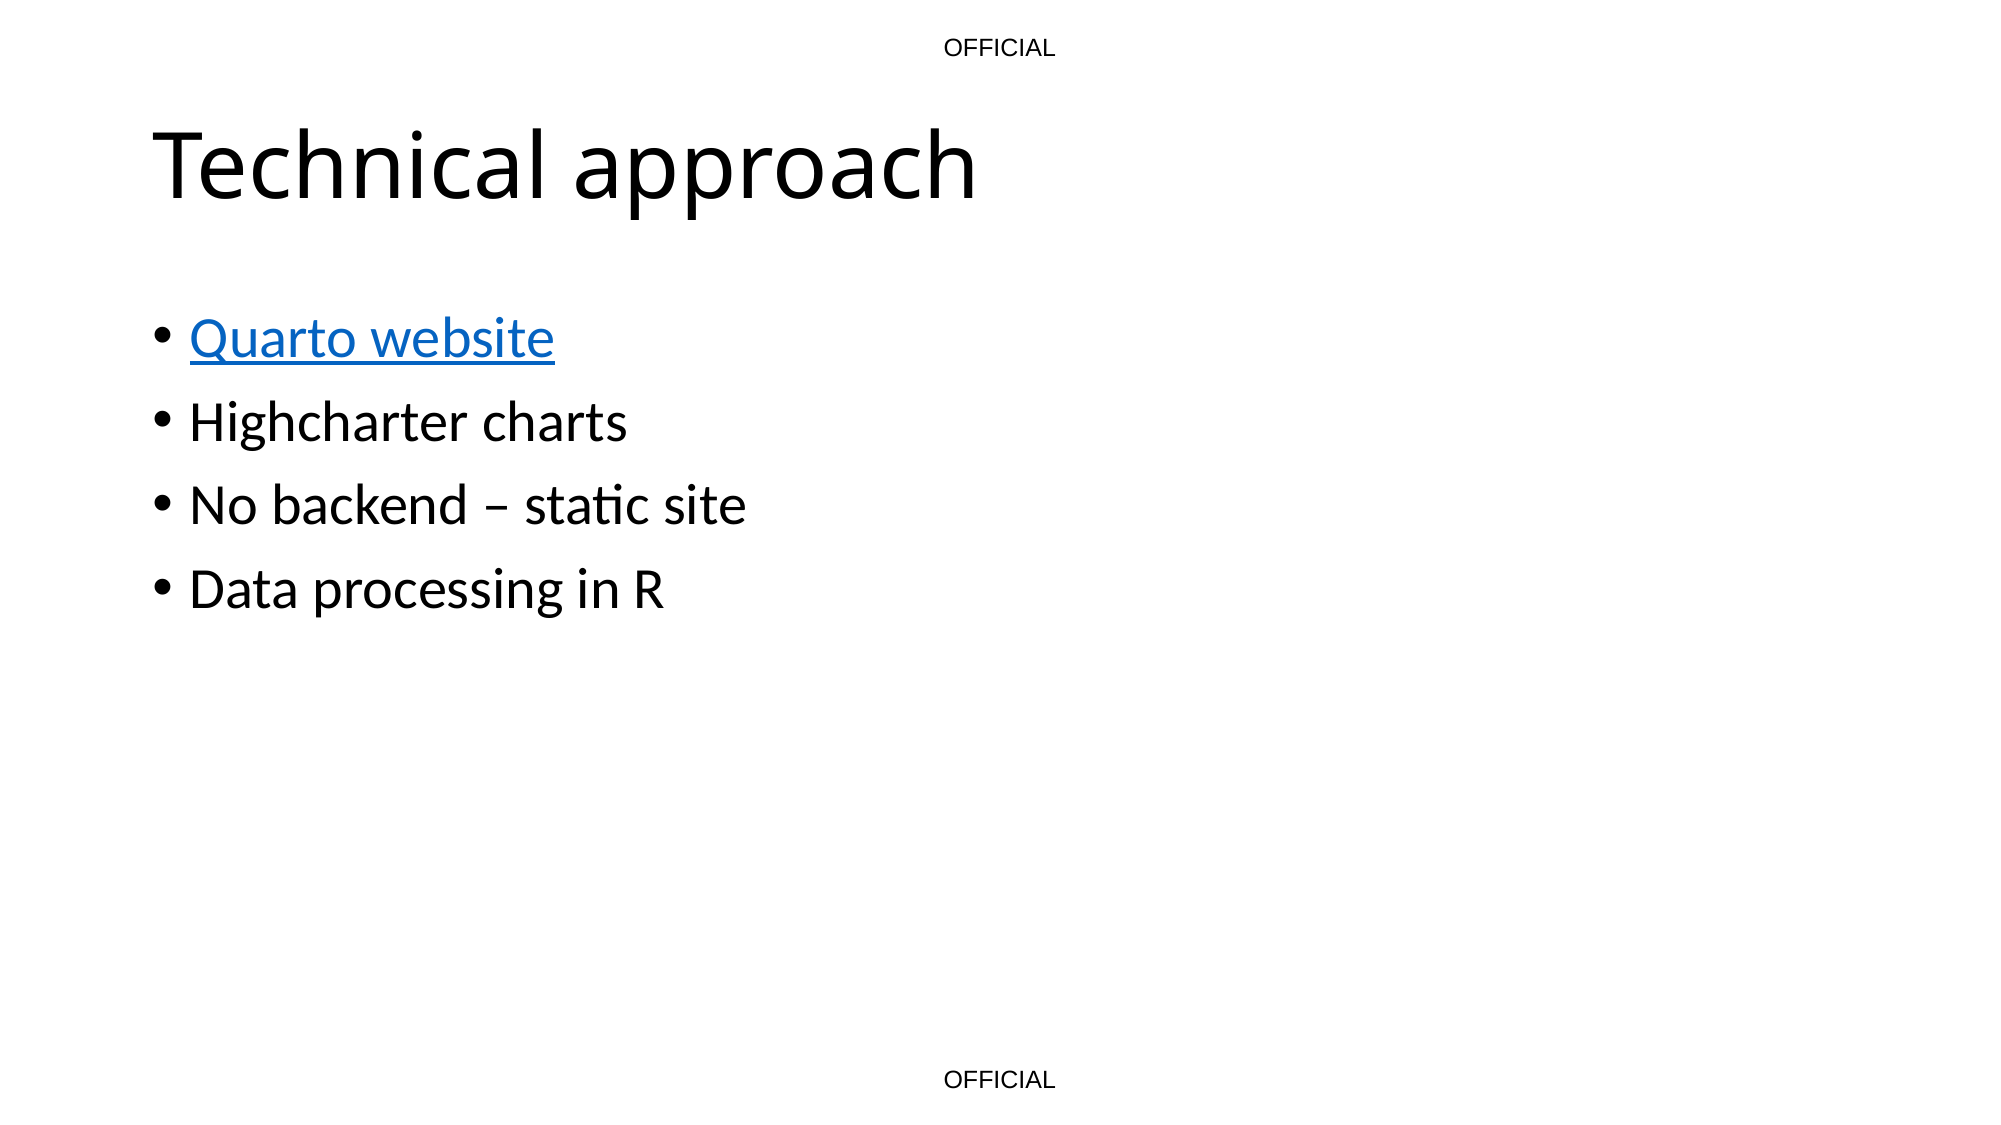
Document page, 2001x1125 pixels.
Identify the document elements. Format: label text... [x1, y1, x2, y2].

title Technical approach [137, 59, 1863, 278]
list Quarto website Highcharter charts No backend – static site Data processing in R [137, 299, 983, 1014]
